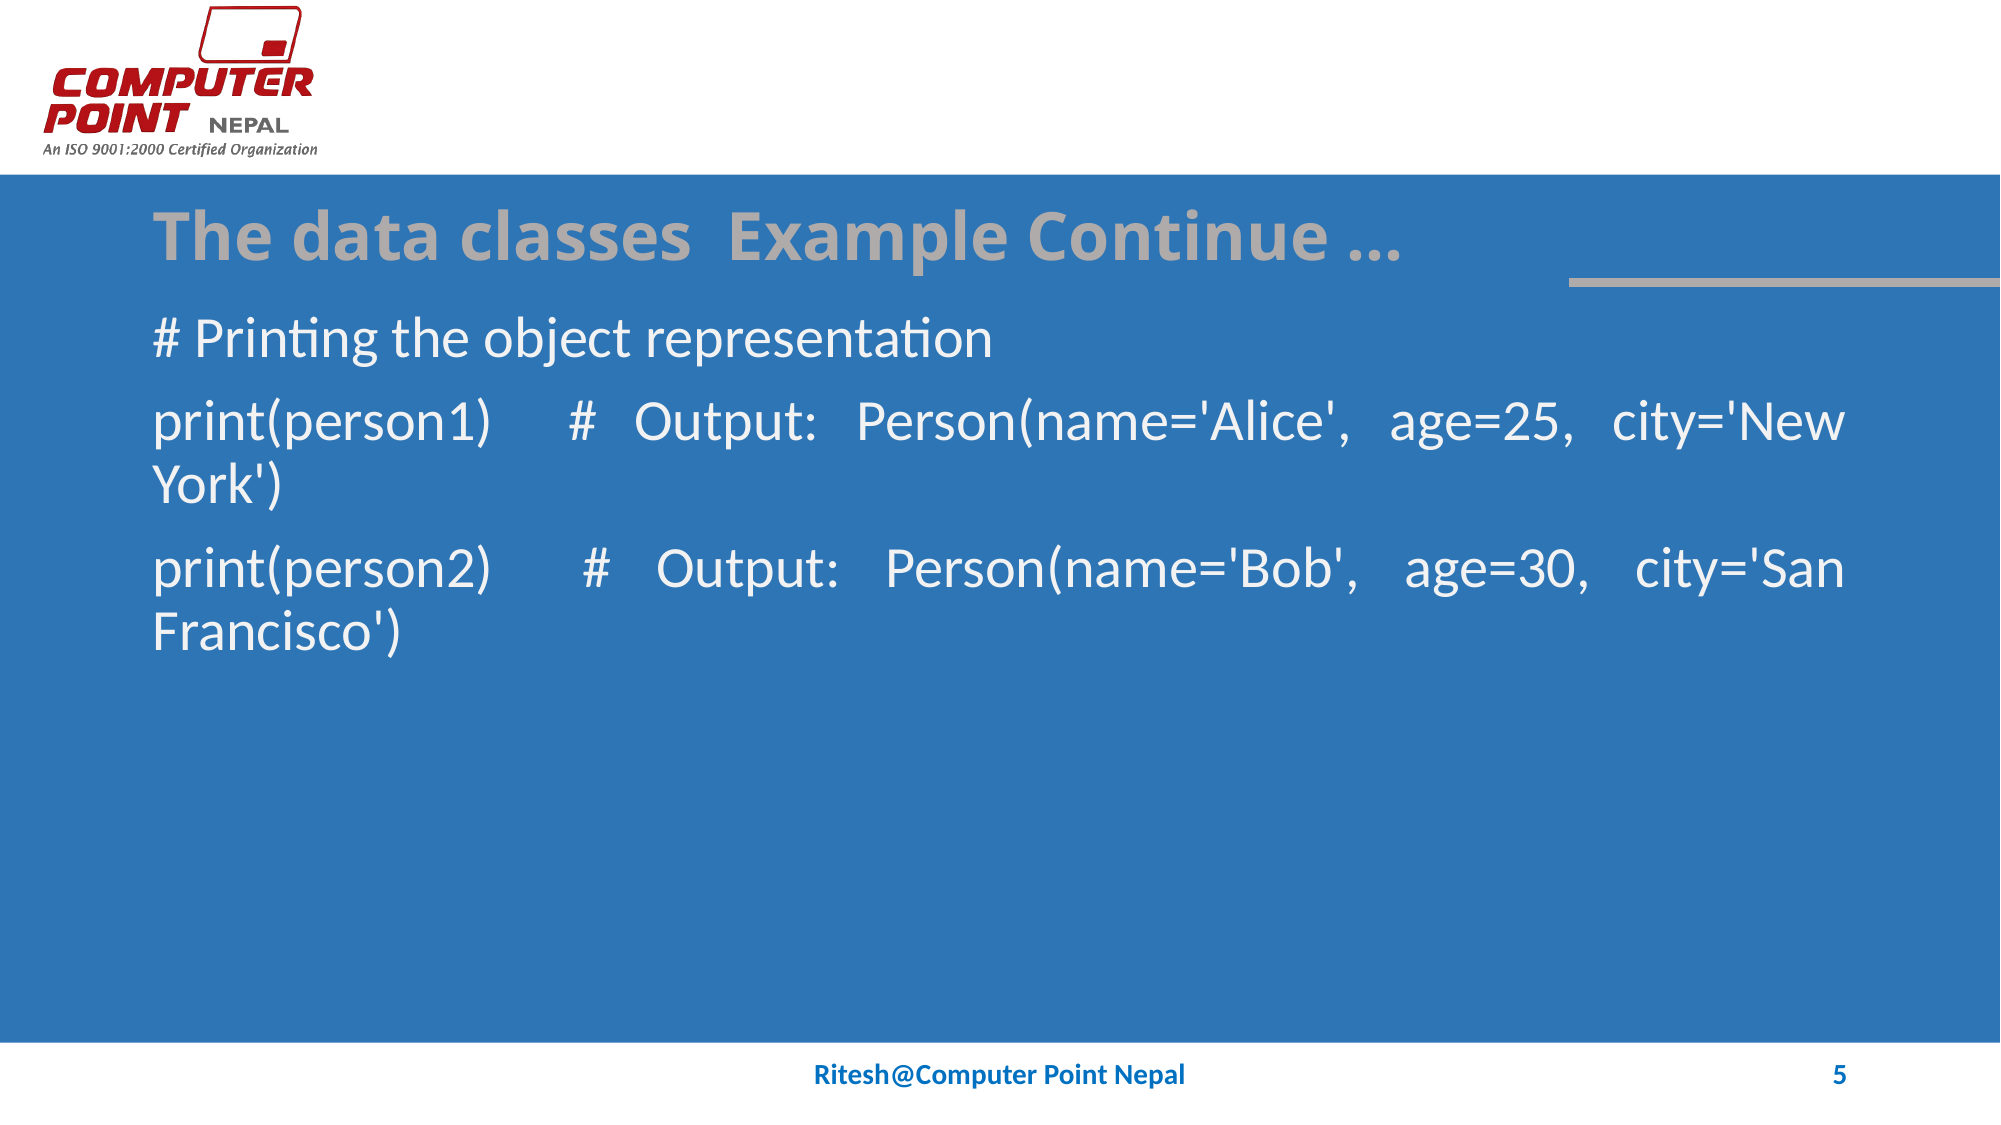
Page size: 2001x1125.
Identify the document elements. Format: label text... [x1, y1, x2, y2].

footer Ritesh@Computer Point Nepal [662, 1042, 1338, 1103]
title The data classes Example Continue … [137, 195, 1863, 283]
picture [33, 0, 332, 166]
list # Printing the object representation print(person1) # Output: Person(name='Alice', age=25, city='New York') print(person2) # Output: Person(name='Bob', age=30, city='San Francisco') [137, 299, 1863, 1014]
slide_number 5 [1412, 1042, 1863, 1103]
